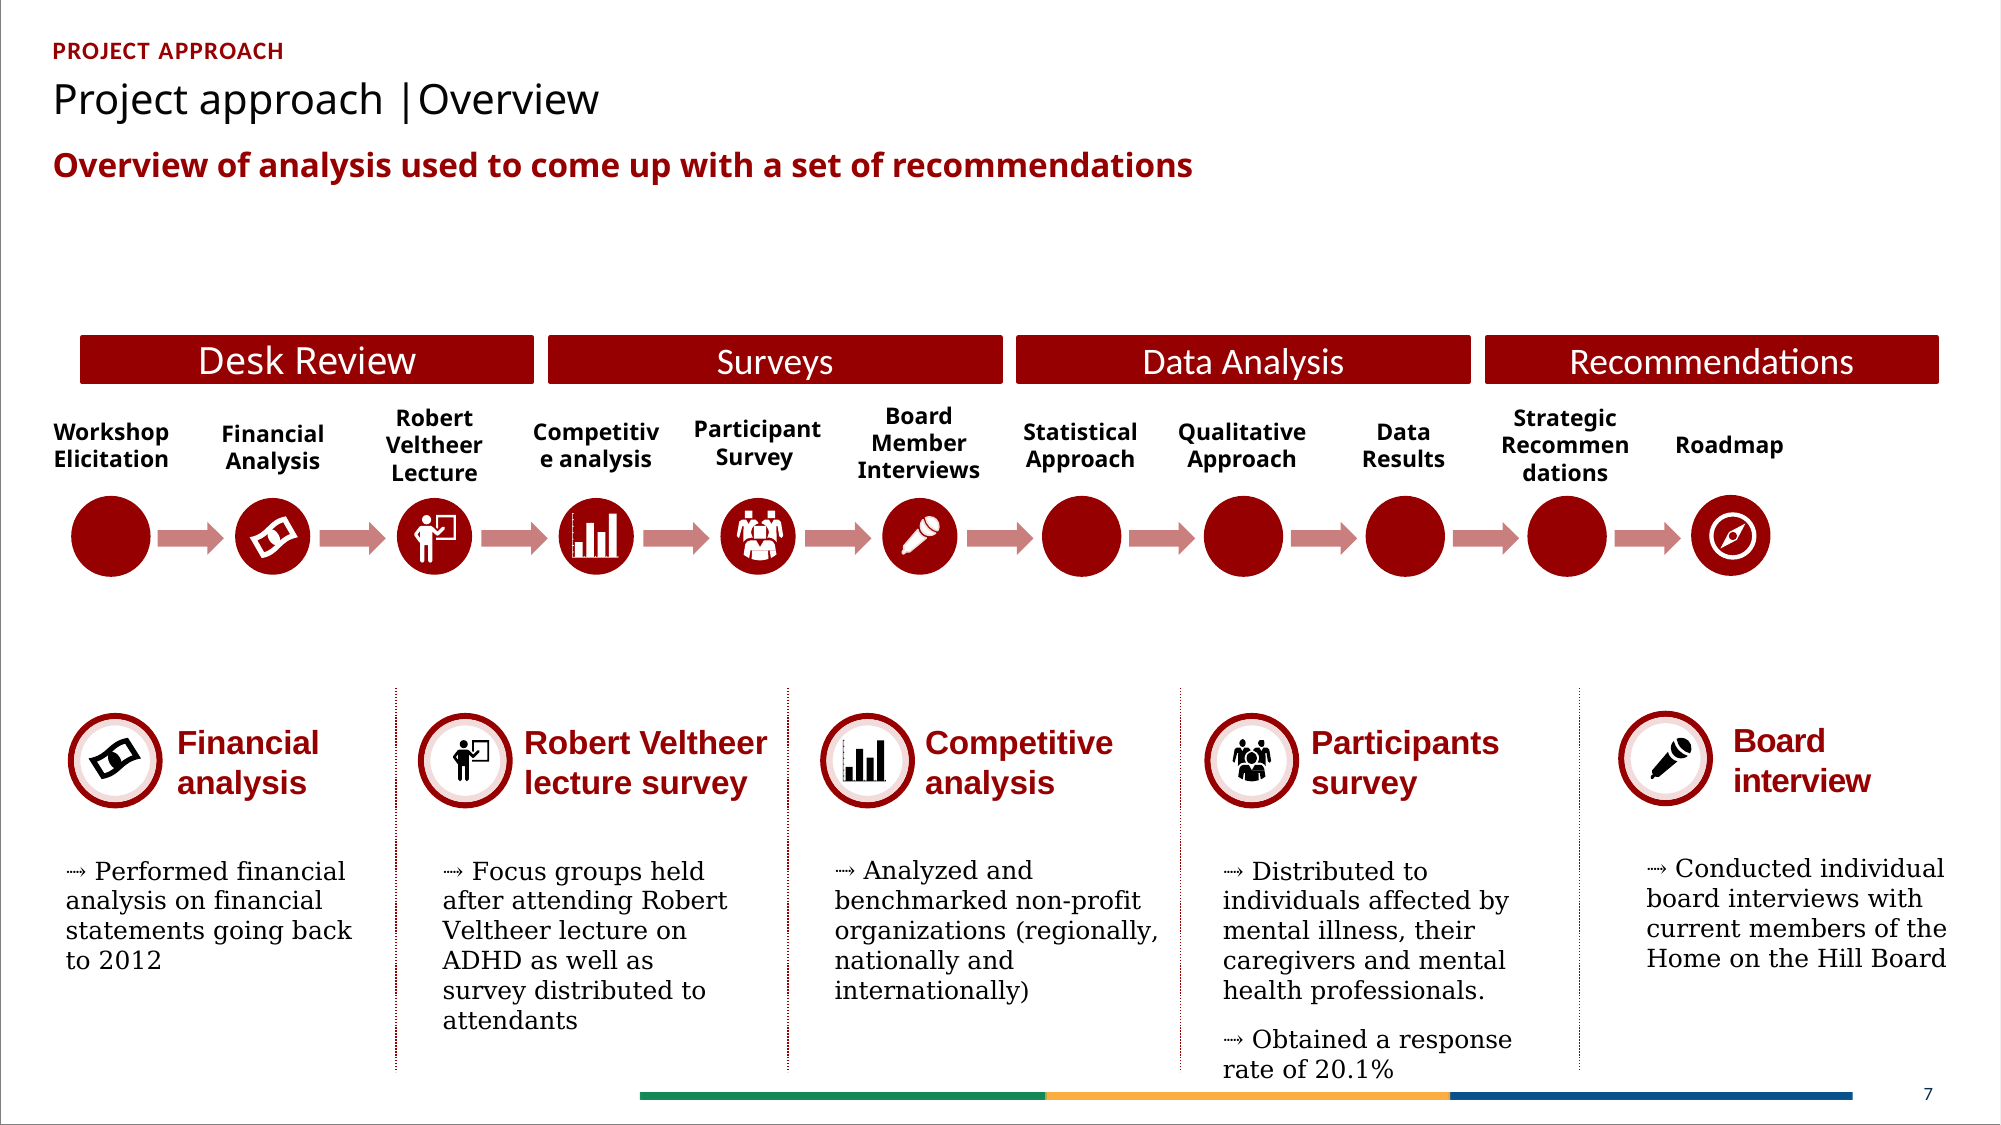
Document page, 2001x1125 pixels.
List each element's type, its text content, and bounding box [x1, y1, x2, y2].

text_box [70, 715, 419, 806]
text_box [249, 516, 299, 559]
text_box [1207, 715, 1297, 806]
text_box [28, 386, 1813, 575]
text_box ⤑ Performed financial analysis on financial statements going back to 2012 [63, 836, 374, 1024]
text_box Recommendations [1485, 335, 1939, 384]
text_box ⤑ Conducted individual board interviews with current members of the Home on the Hill Board [1644, 834, 1977, 973]
text_box Overview of analysis used to come up with a set of recommendations [50, 141, 1278, 184]
text_box Participants survey [1309, 719, 1537, 802]
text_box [736, 510, 784, 561]
text_box ⤑ Focus groups held after attending Robert Veltheer lecture on ADHD as well as survey distributed to attendants [440, 836, 741, 1083]
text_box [1621, 713, 1711, 804]
text_box Surveys [548, 335, 1003, 384]
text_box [823, 715, 913, 806]
text_box Desk Review [80, 335, 534, 384]
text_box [1708, 512, 1757, 560]
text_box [901, 516, 940, 555]
text_box Project approach |Overview [50, 71, 1972, 124]
text_box [639, 1092, 1853, 1100]
text_box ⤑ Distributed to individuals affected by mental illness, their caregivers and mental health professionals. ⤑ Obtained a response rate of 20.1% [1220, 836, 1556, 1083]
text_box PROJECT APPROACH [50, 32, 510, 65]
text_box Competitive analysis [923, 719, 1203, 802]
text_box Data Analysis [1016, 335, 1471, 384]
slide_number 7 [1909, 1084, 1975, 1110]
text_box ⤑ Analyzed and benchmarked non-profit organizations (regionally, nationally and internationally) [832, 836, 1181, 1053]
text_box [413, 514, 456, 563]
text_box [420, 715, 510, 806]
text_box Board interview [1730, 716, 1946, 799]
text_box Robert Veltheer lecture survey [522, 719, 788, 802]
